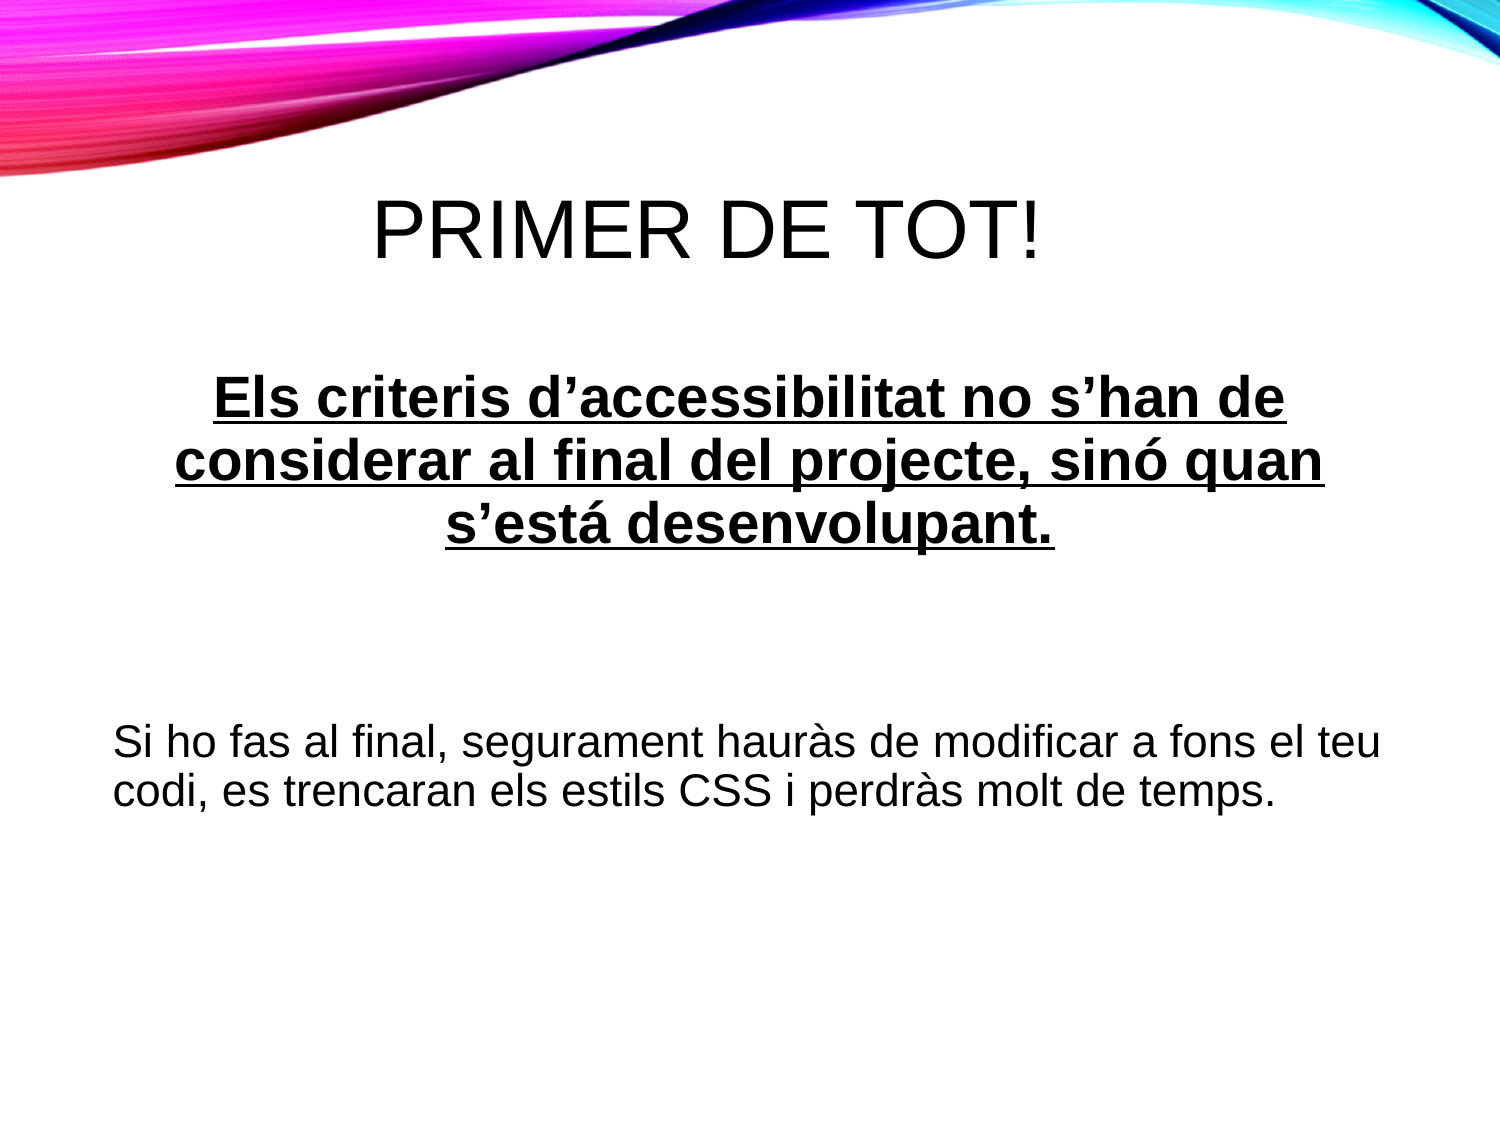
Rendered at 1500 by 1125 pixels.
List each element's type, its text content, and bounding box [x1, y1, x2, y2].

picture [0, 0, 1500, 178]
list Els criteris d’accessibilitat no s’han de considerar al final del projecte, sinó quan s’está desenvolupant. Si ho fas al final, segurament hauràs de modificar a fons el teu codi, es trencaran els estils CSS i perdràs molt de temps. [97, 360, 1403, 879]
title Primer de tot! [356, 125, 1403, 338]
